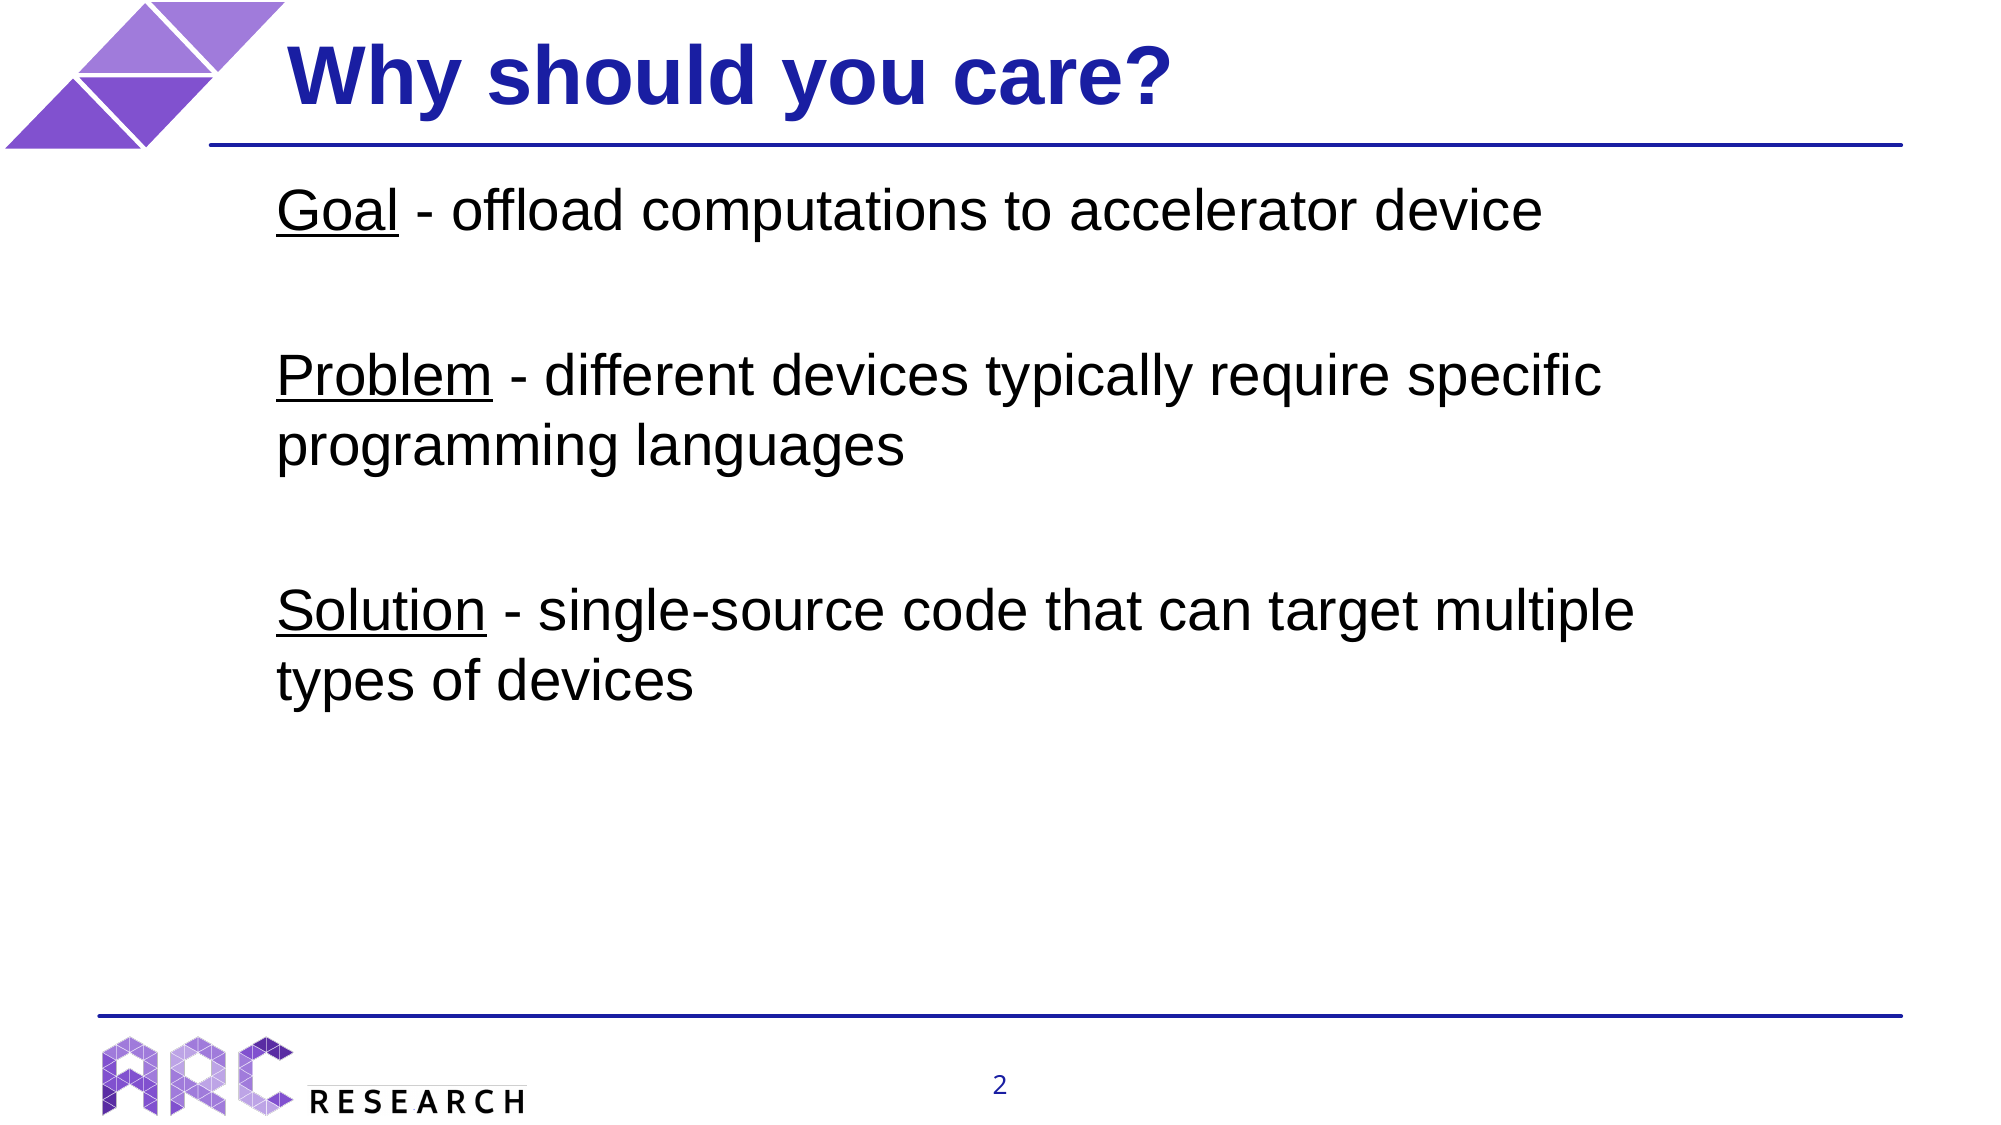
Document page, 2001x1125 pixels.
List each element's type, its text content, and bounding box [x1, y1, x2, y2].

list Goal - offload computations to accelerator device Problem - different devices typically require specific programming languages Solution - single-source code that can target multiple types of devices [266, 172, 1730, 1007]
slide_number 2 [992, 1067, 1008, 1101]
title Why should you care? [266, 0, 1466, 143]
picture [99, 1036, 296, 1119]
picture [307, 1083, 527, 1116]
